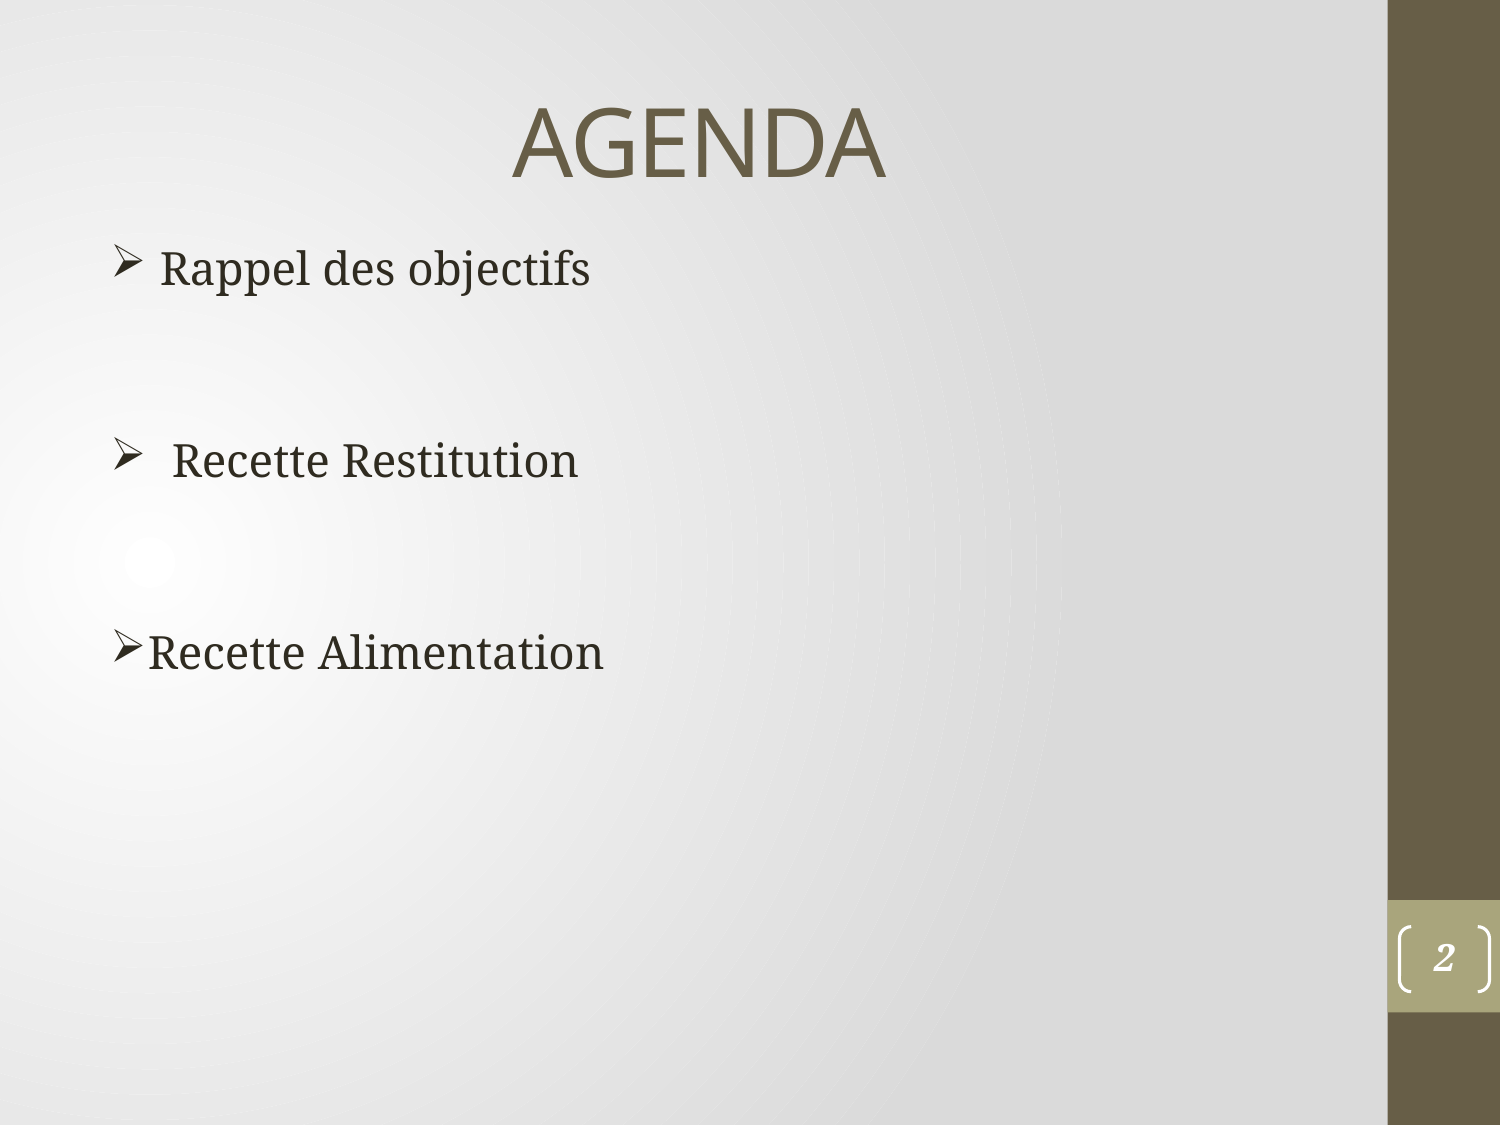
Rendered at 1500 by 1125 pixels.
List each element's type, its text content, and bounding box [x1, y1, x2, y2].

list Rappel des objectifs Recette Restitution Recette Alimentation [76, 231, 1290, 1095]
slide_number 2 [1397, 925, 1492, 994]
title AGENDA [75, 45, 1325, 233]
